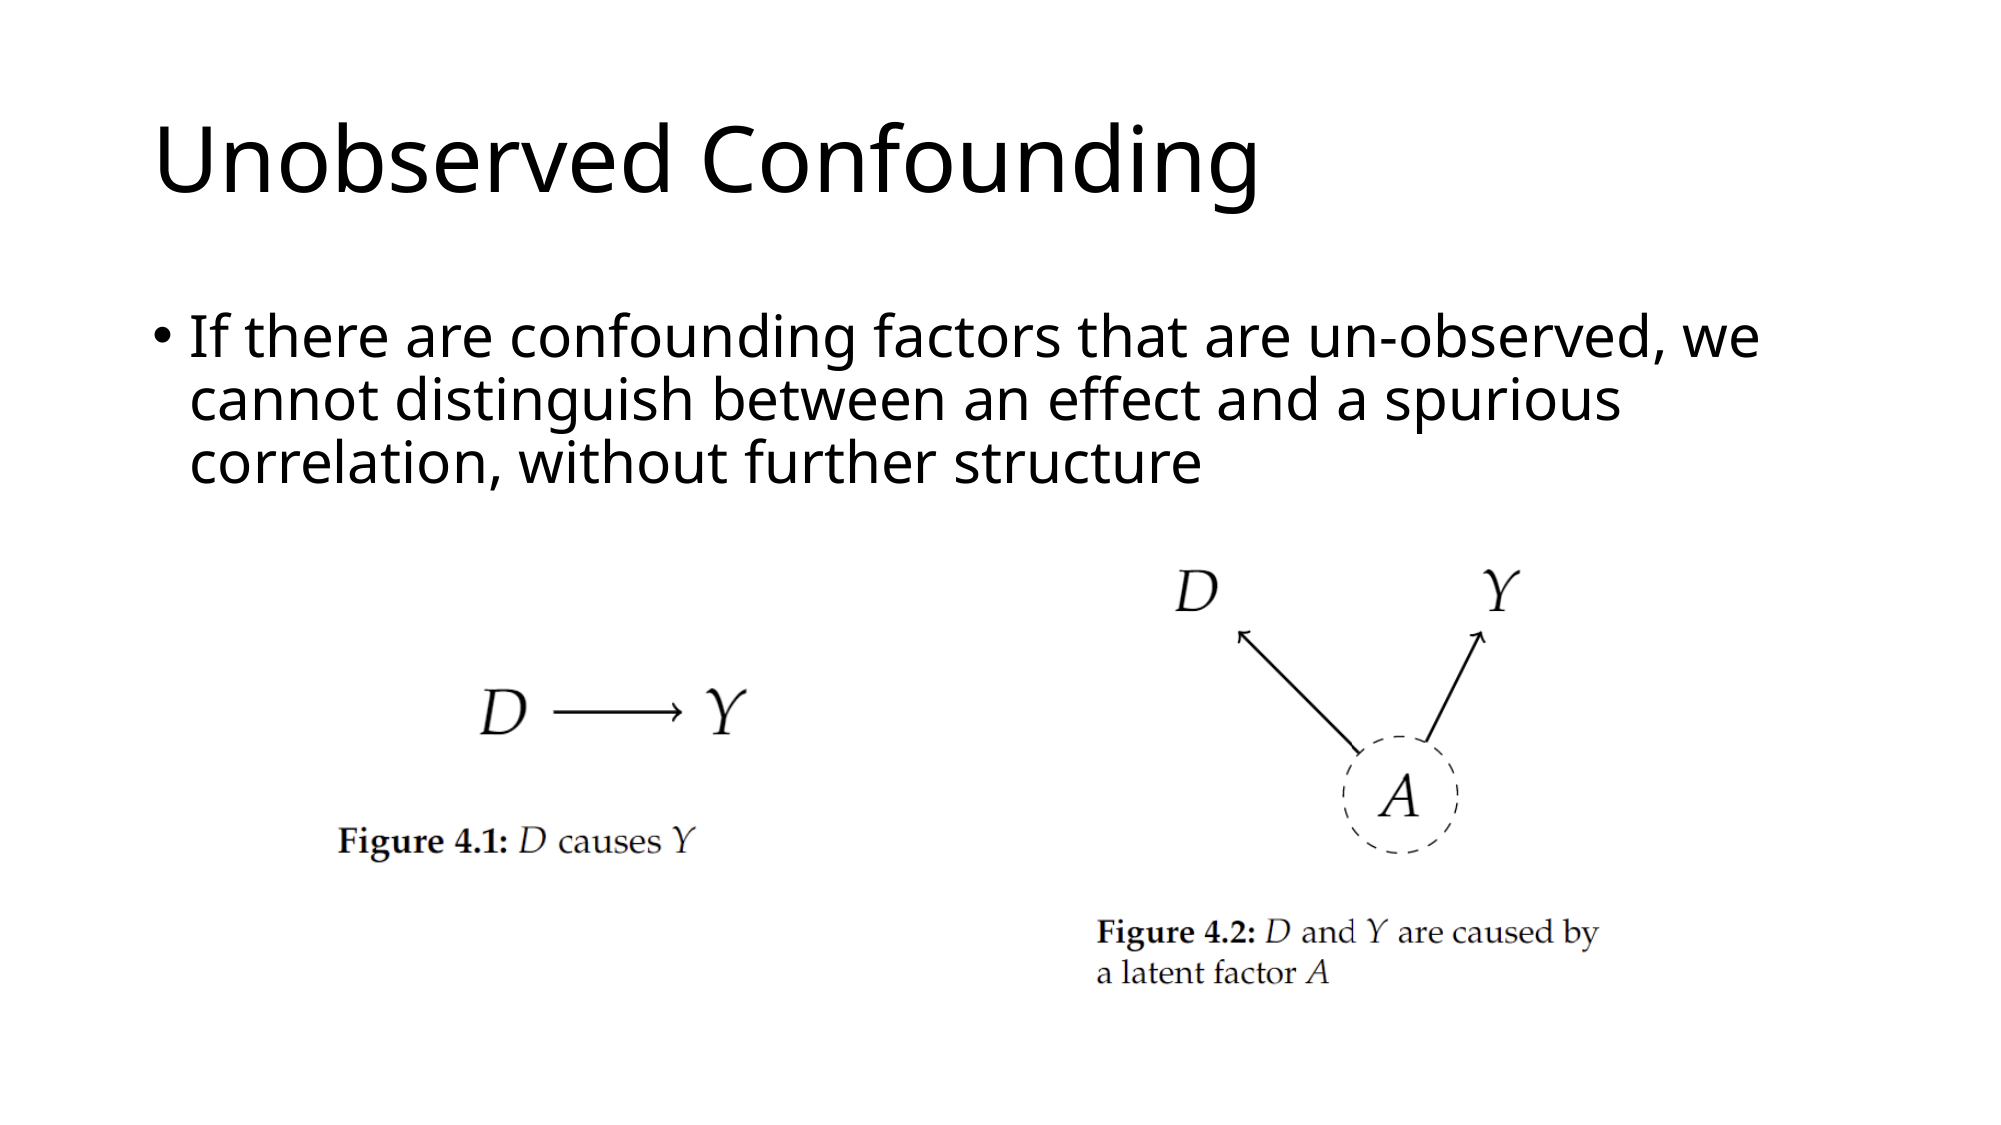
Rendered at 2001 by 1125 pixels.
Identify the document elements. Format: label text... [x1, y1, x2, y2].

title Unobserved Confounding [137, 53, 1863, 272]
picture [310, 610, 837, 889]
picture [1078, 543, 1627, 1014]
list If there are confounding factors that are un-observed, we cannot distinguish between an effect and a spurious correlation, without further structure [137, 299, 1863, 1014]
